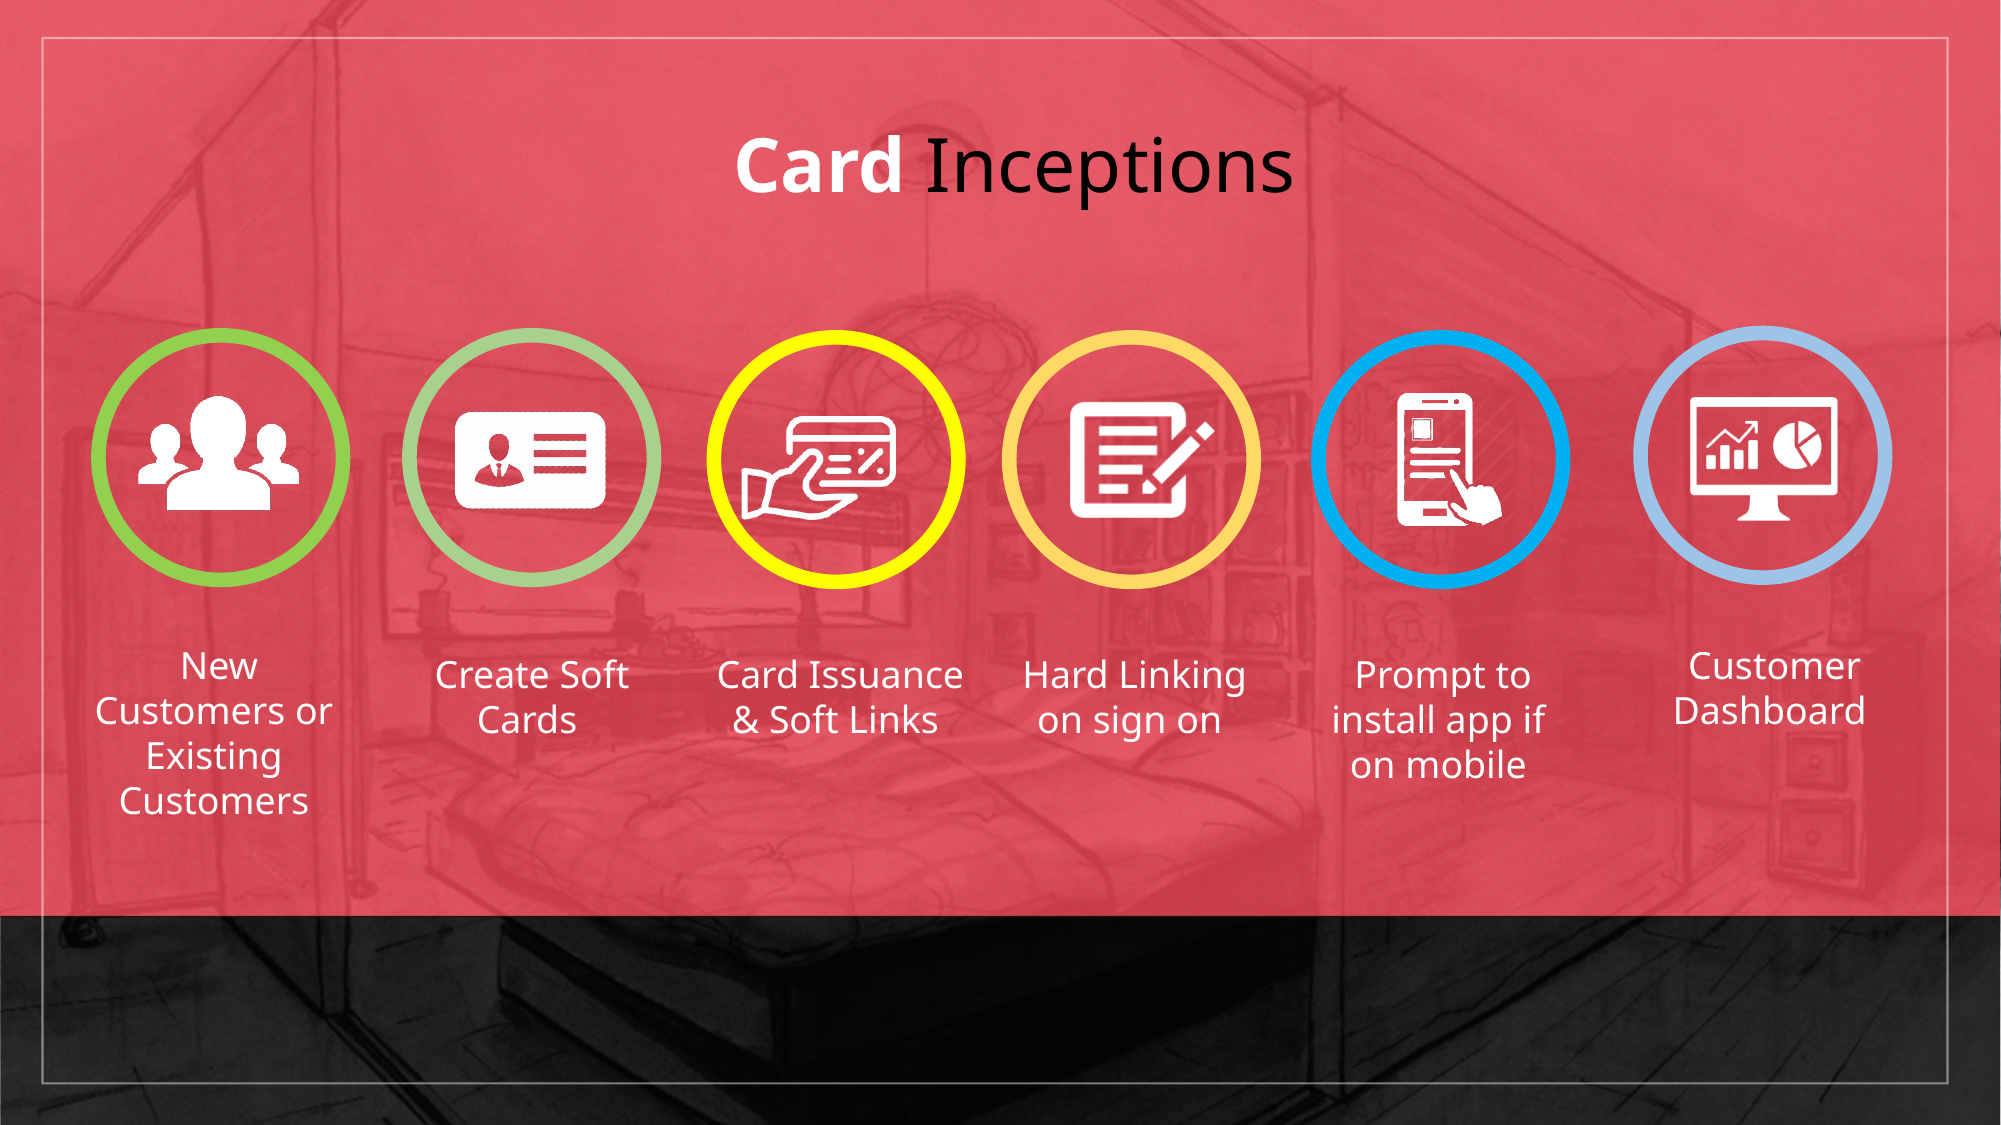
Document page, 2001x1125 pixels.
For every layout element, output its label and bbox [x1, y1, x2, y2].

text_box [1640, 333, 1886, 578]
text_box [409, 335, 654, 580]
picture [0, 0, 2001, 1125]
text_box [713, 337, 959, 582]
text_box [98, 335, 343, 580]
text_box [1318, 337, 1563, 582]
text_box [1009, 337, 1254, 582]
